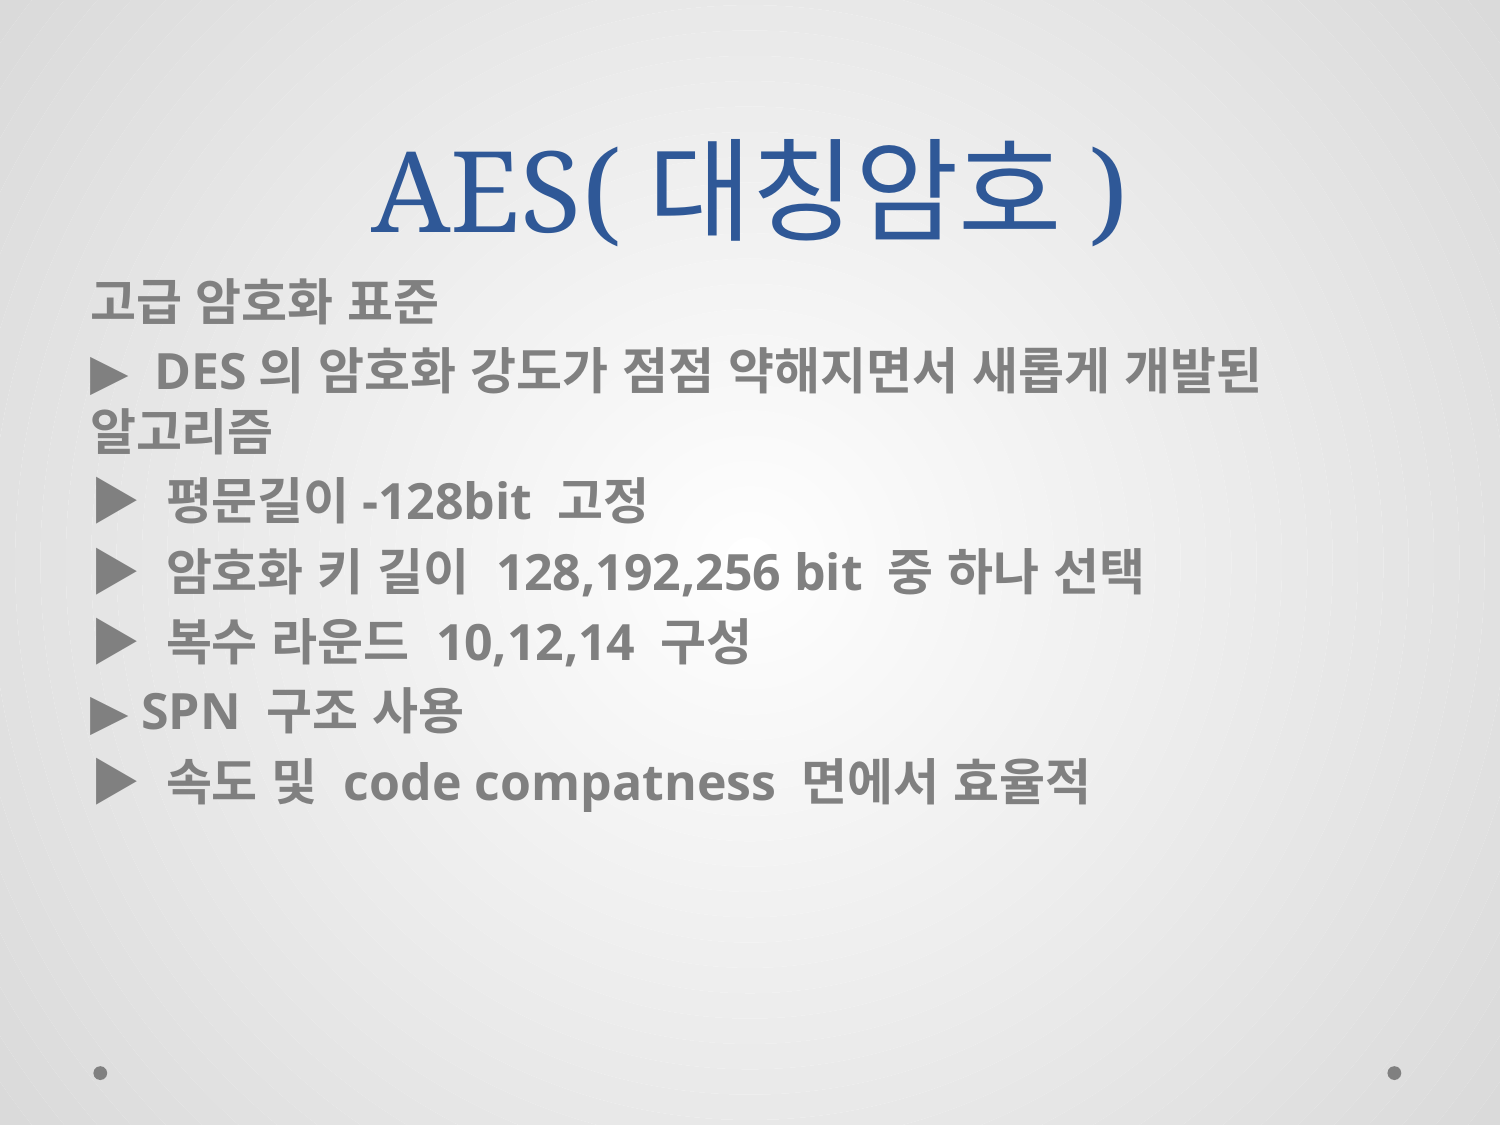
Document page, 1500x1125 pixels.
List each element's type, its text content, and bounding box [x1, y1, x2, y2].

list 고급 암호화 표준 ▶ DES의 암호화 강도가 점점 약해지면서 새롭게 개발된 알고리즘 ▶ 평문길이-128bit 고정 ▶ 암호화 키 길이 128,192,256 bit 중 하나 선택 ▶ 복수 라운드 10,12,14 구성 ▶ SPN 구조 사용 ▶ 속도 및 code compatness 면에서 효율적 [75, 262, 1425, 1005]
title AES(대칭암호) [75, 0, 1425, 262]
